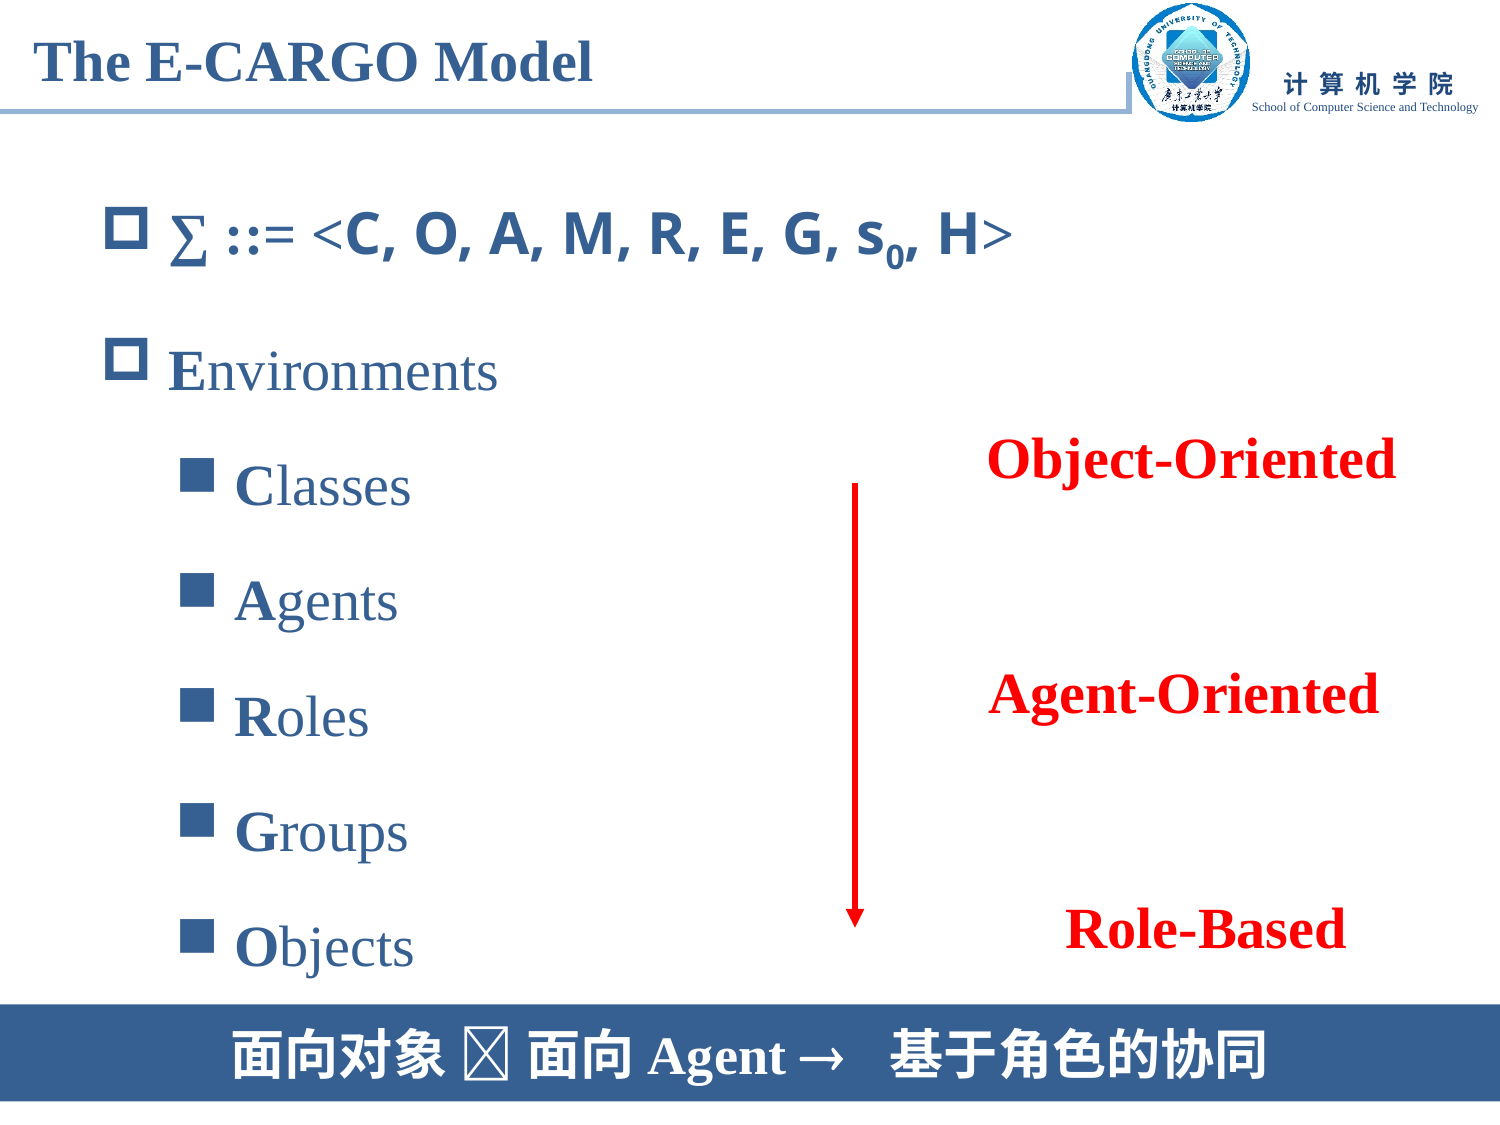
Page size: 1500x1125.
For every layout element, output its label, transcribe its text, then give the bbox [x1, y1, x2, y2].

text_box ∑ ::= <C, O, A, M, R, E, G, s0, H> Environments Classes Agents Roles Groups Objects [85, 149, 1399, 995]
text_box Agent-Oriented [973, 648, 1396, 733]
text_box The E-CARGO Model [19, 16, 1112, 101]
text_box Object-Oriented [971, 413, 1481, 498]
text_box 面向对象  面向Agent  基于角色的协同 [0, 1003, 1500, 1102]
picture [1132, 3, 1250, 122]
text_box Role-Based [971, 882, 1441, 968]
